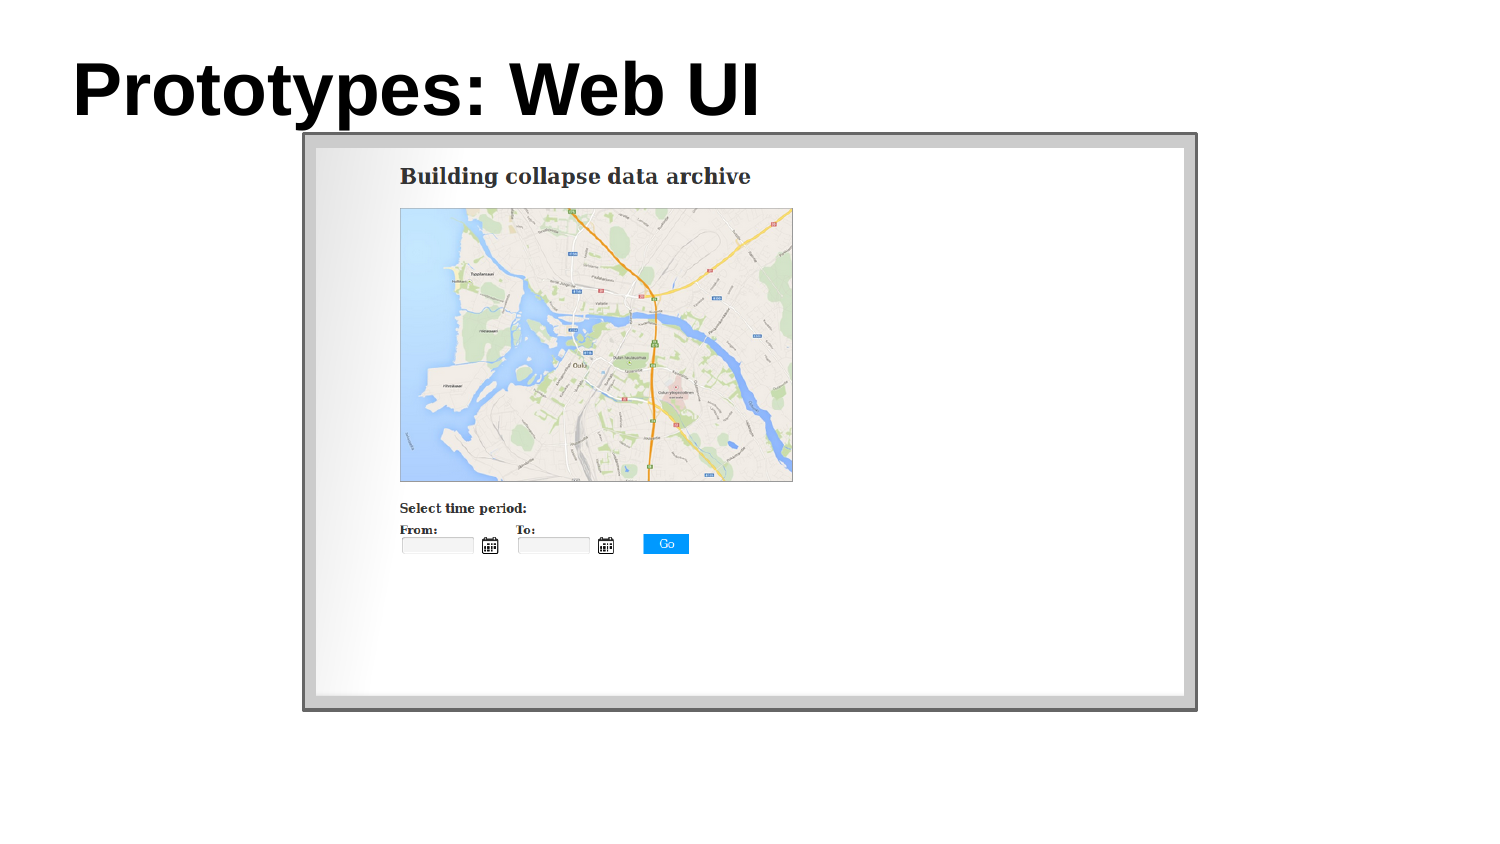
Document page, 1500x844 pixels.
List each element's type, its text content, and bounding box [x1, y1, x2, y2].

title Prototypes: Web UI [56, 39, 1407, 146]
picture [316, 148, 1184, 696]
text_box [303, 133, 1197, 711]
